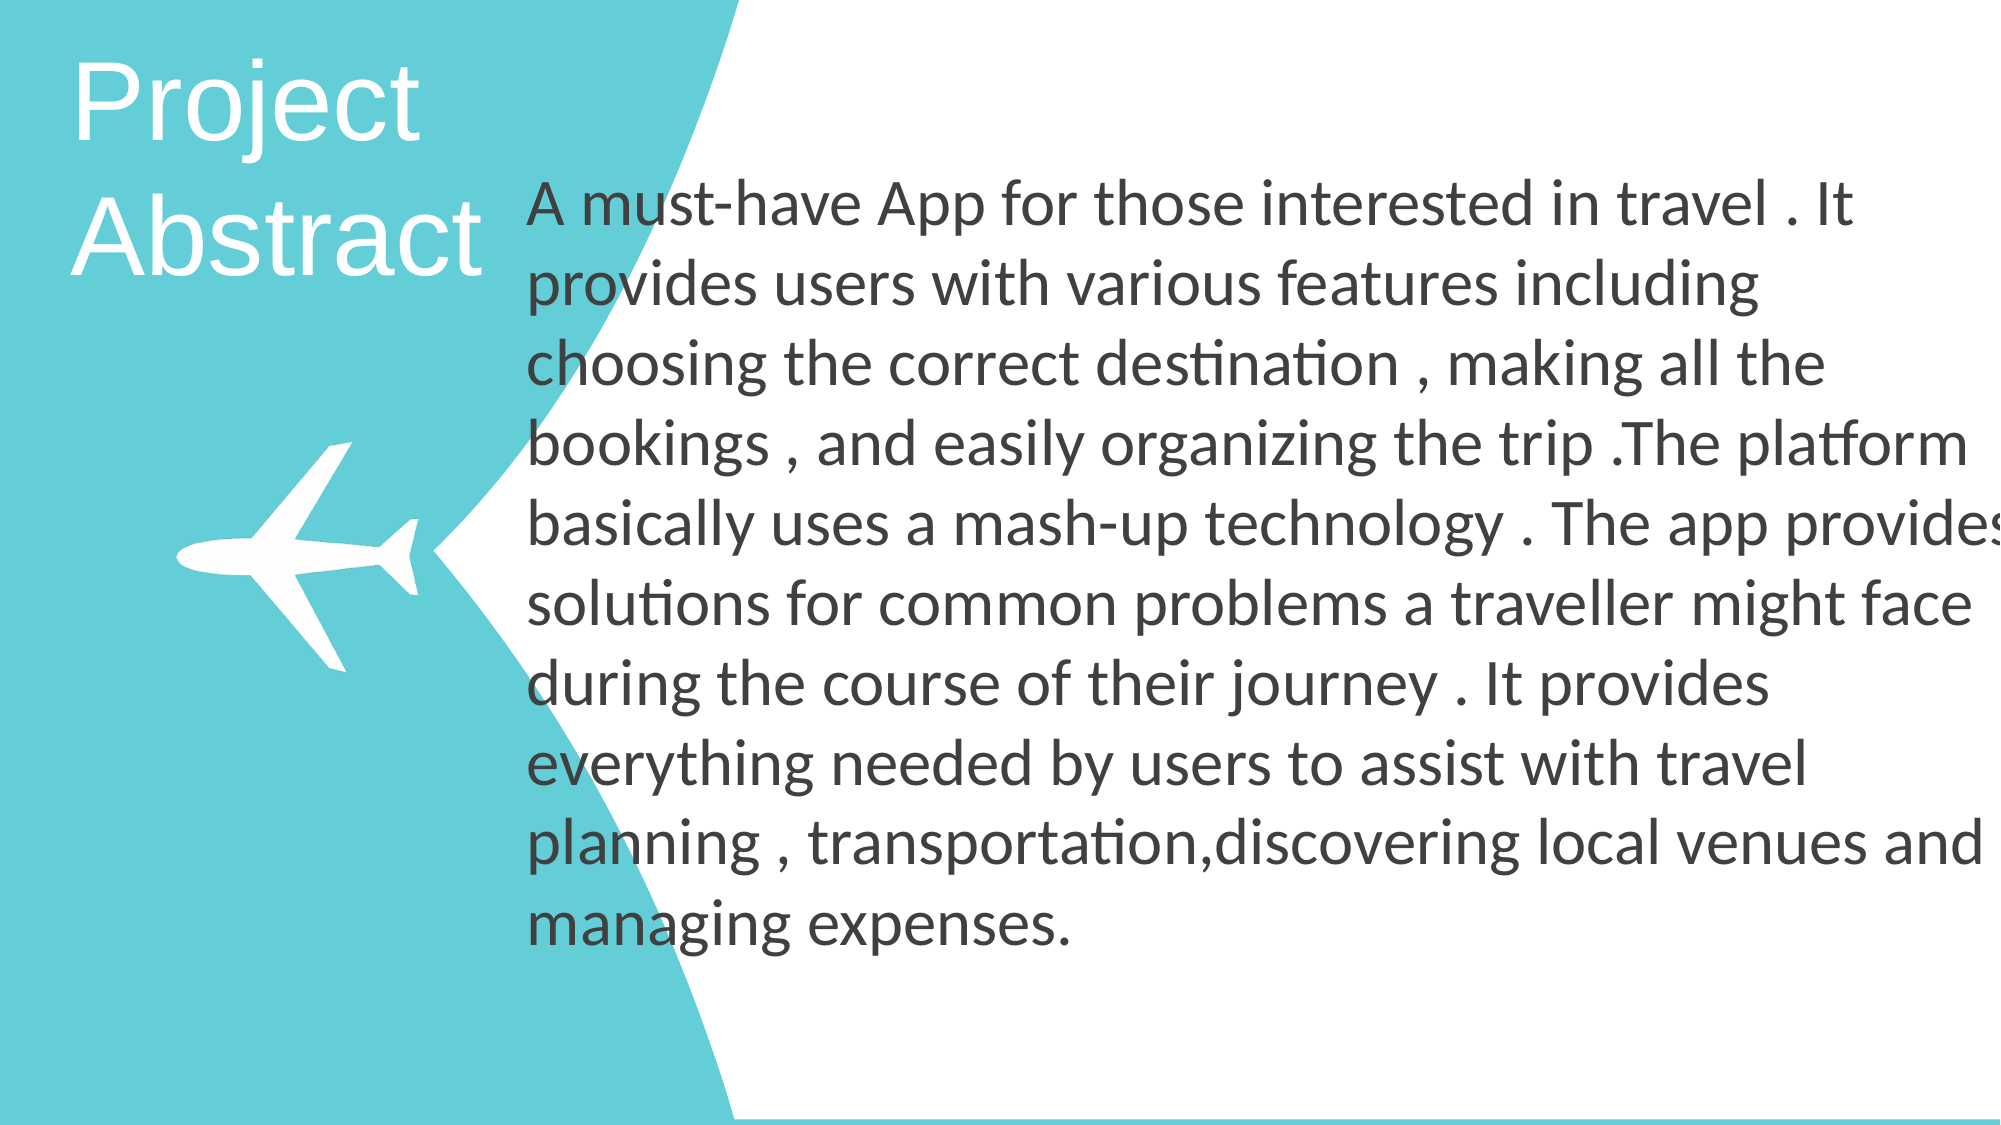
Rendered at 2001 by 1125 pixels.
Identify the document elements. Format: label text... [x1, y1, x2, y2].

text_box [432, 461, 512, 655]
picture [177, 435, 419, 678]
text_box A must-have App for those interested in travel . It provides users with various features including choosing the correct destination , making all the bookings , and easily organizing the trip .The platform basically uses a mash-up technology . The app provides solutions for common problems a traveller might face during the course of their journey . It provides everything needed by users to assist with travel planning , transportation,discovering local venues and managing expenses. [512, 151, 2000, 966]
text_box [680, 966, 2000, 1121]
text_box [685, 0, 2000, 151]
text_box Project Abstract [55, 20, 660, 305]
